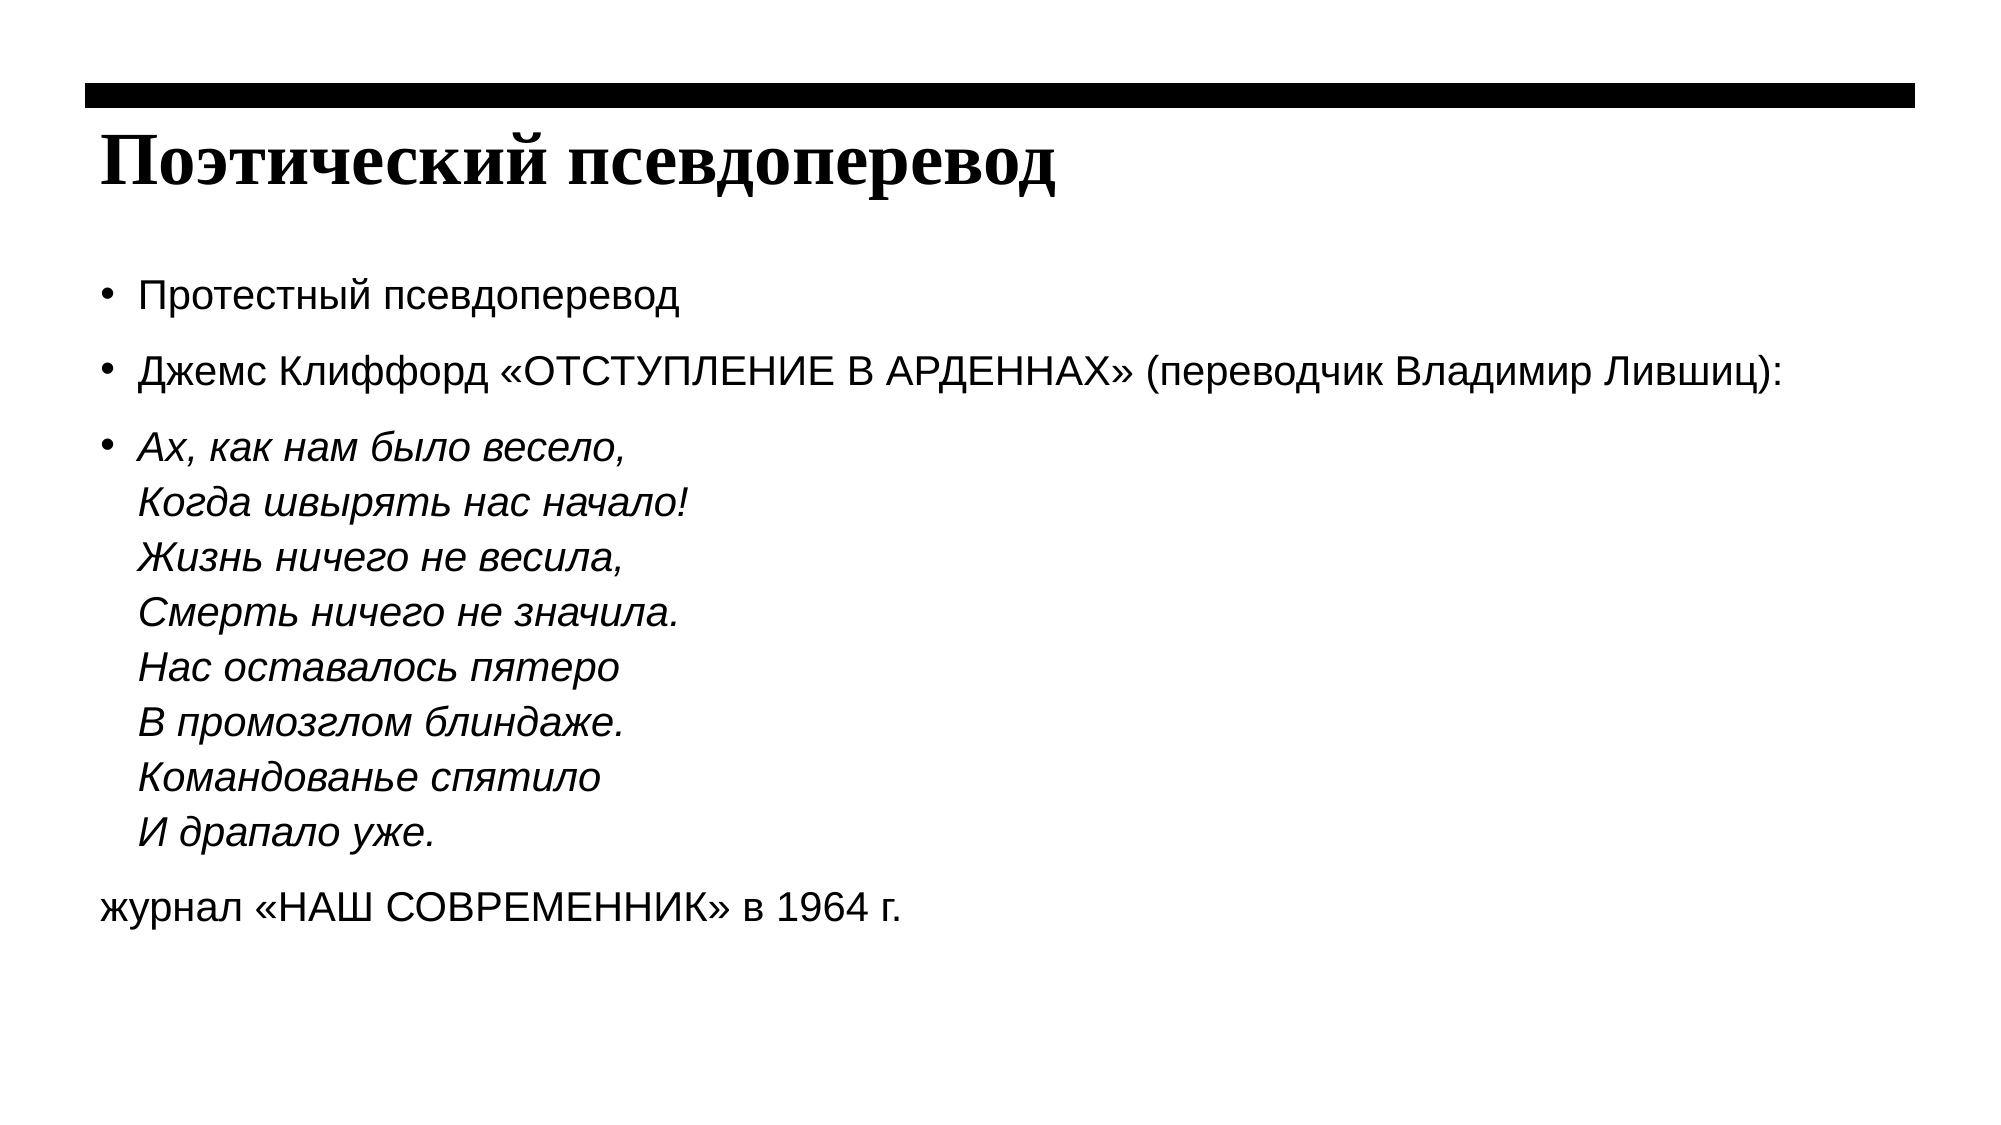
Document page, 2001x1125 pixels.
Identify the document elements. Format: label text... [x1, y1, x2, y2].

title Поэтический псевдоперевод [85, 101, 1916, 221]
list Протестный псевдоперевод Джемс Клиффорд «ОТСТУПЛЕНИЕ В АРДЕННАХ» (переводчик Владимир Лившиц): Ах, как нам было весело, Когда швырять нас начало! Жизнь ничего не весила, Смерть ничего не значила. Нас оставалось пятеро В промозглом блиндаже. Командованье спятило И драпало уже. журнал «НАШ СОВРЕМЕННИК» в 1964 г. [85, 255, 1933, 1054]
